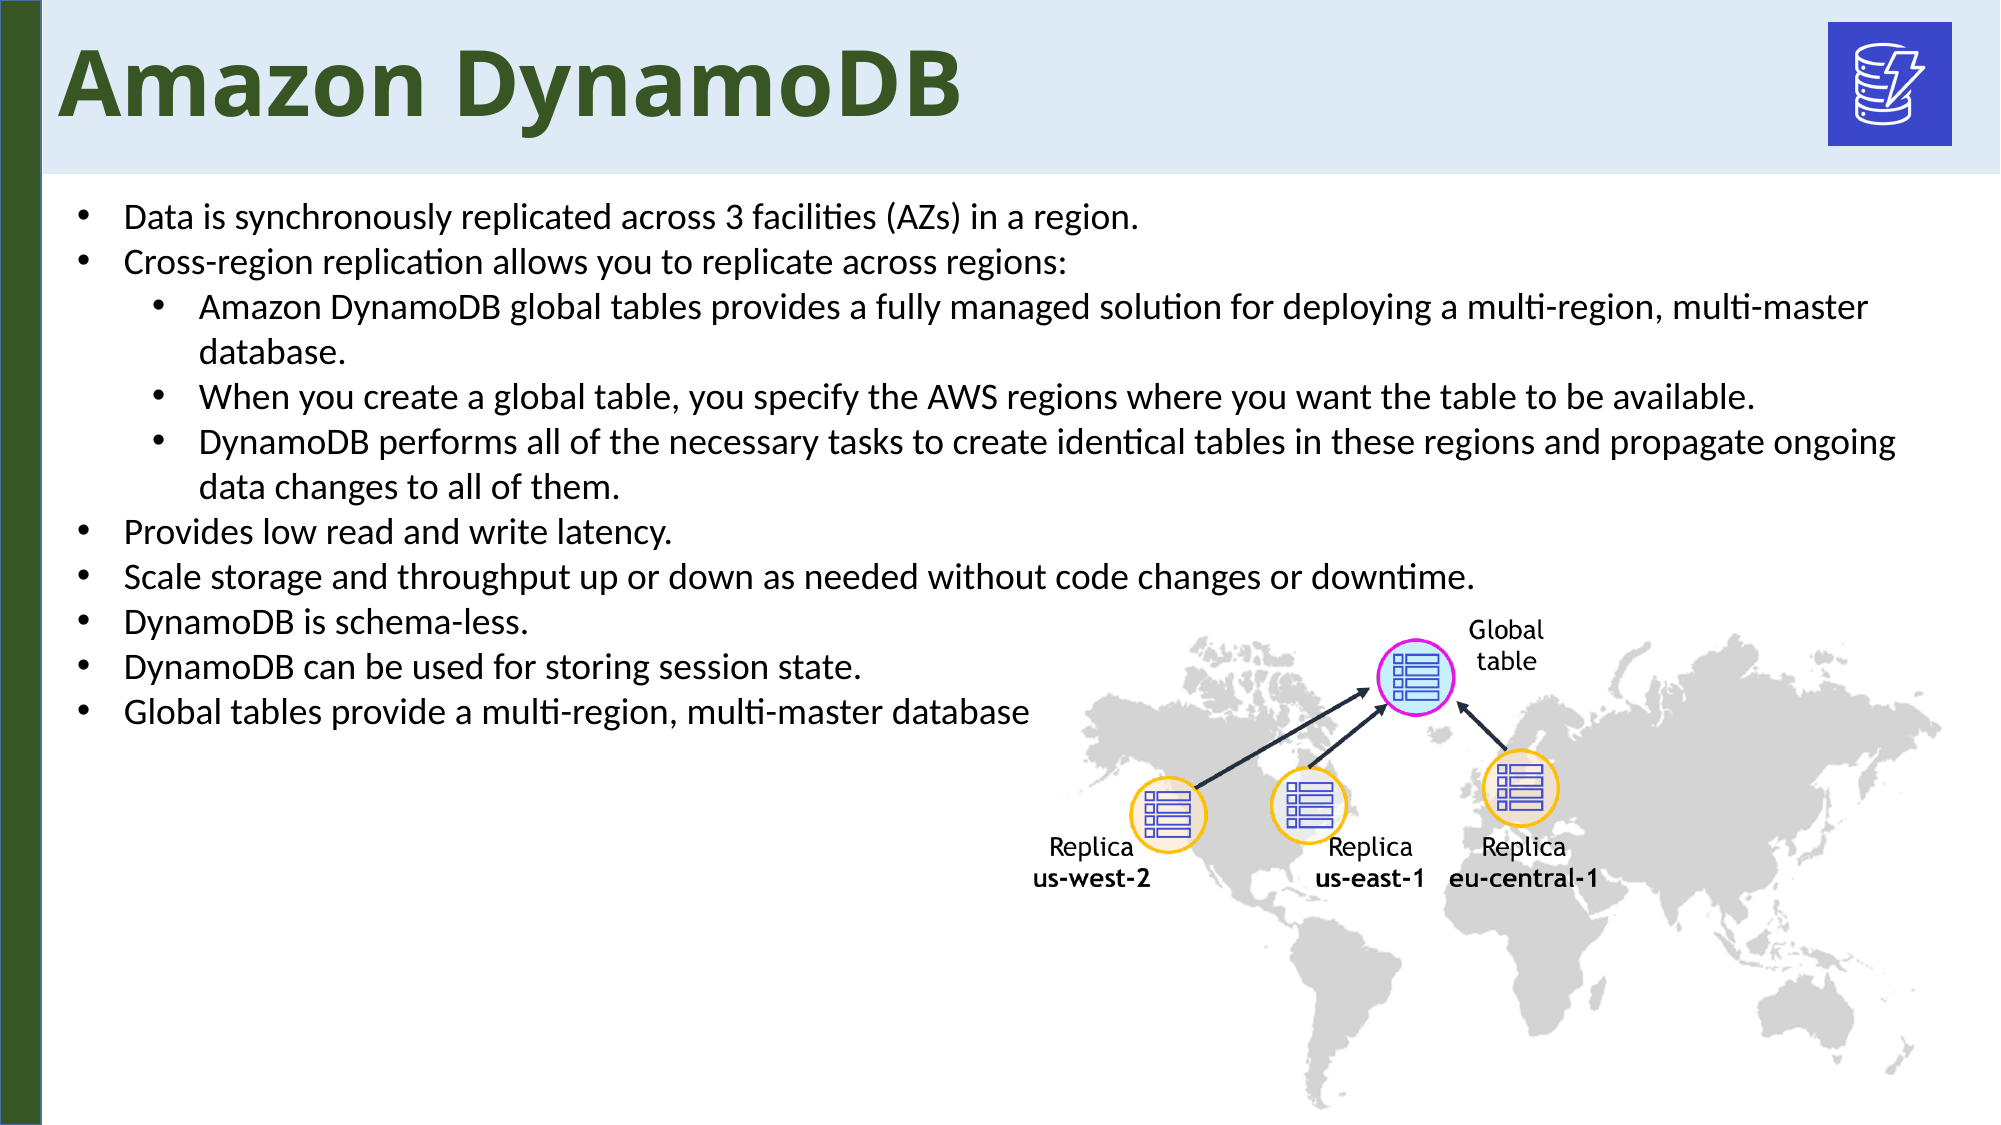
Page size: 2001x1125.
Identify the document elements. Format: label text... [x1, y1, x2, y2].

picture [1016, 604, 1942, 1111]
text_box Data is synchronously replicated across 3 facilities (AZs) in a region. Cross-region replication allows you to replicate across regions: Amazon DynamoDB global tables provides a fully managed solution for deploying a multi-region, multi-master database. When you create a global table, you specify the AWS regions where you want the table to be available. DynamoDB performs all of the necessary tasks to create identical tables in these regions and propagate ongoing data changes to all of them. Provides low read and write latency. Scale storage and throughput up or down as needed without code changes or downtime. DynamoDB is schema-less. DynamoDB can be used for storing session state. Global tables provide a multi-region, multi-master database [62, 184, 1955, 740]
text_box [0, 0, 42, 1125]
picture [1828, 22, 1952, 146]
title Amazon DynamoDB [43, 0, 2000, 174]
